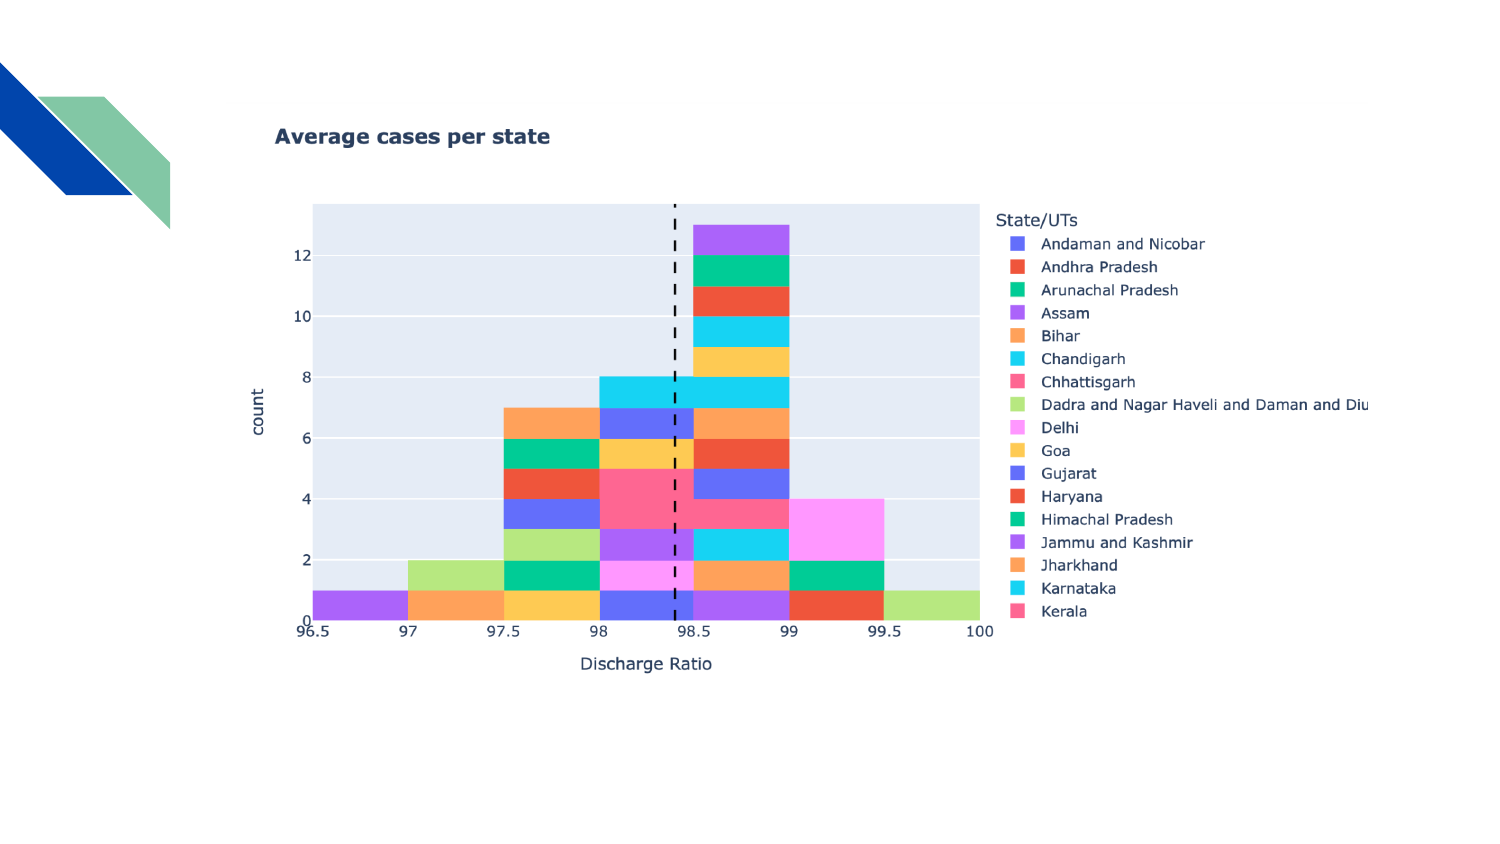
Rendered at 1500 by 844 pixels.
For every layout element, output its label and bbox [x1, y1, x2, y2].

picture [226, 101, 1368, 687]
